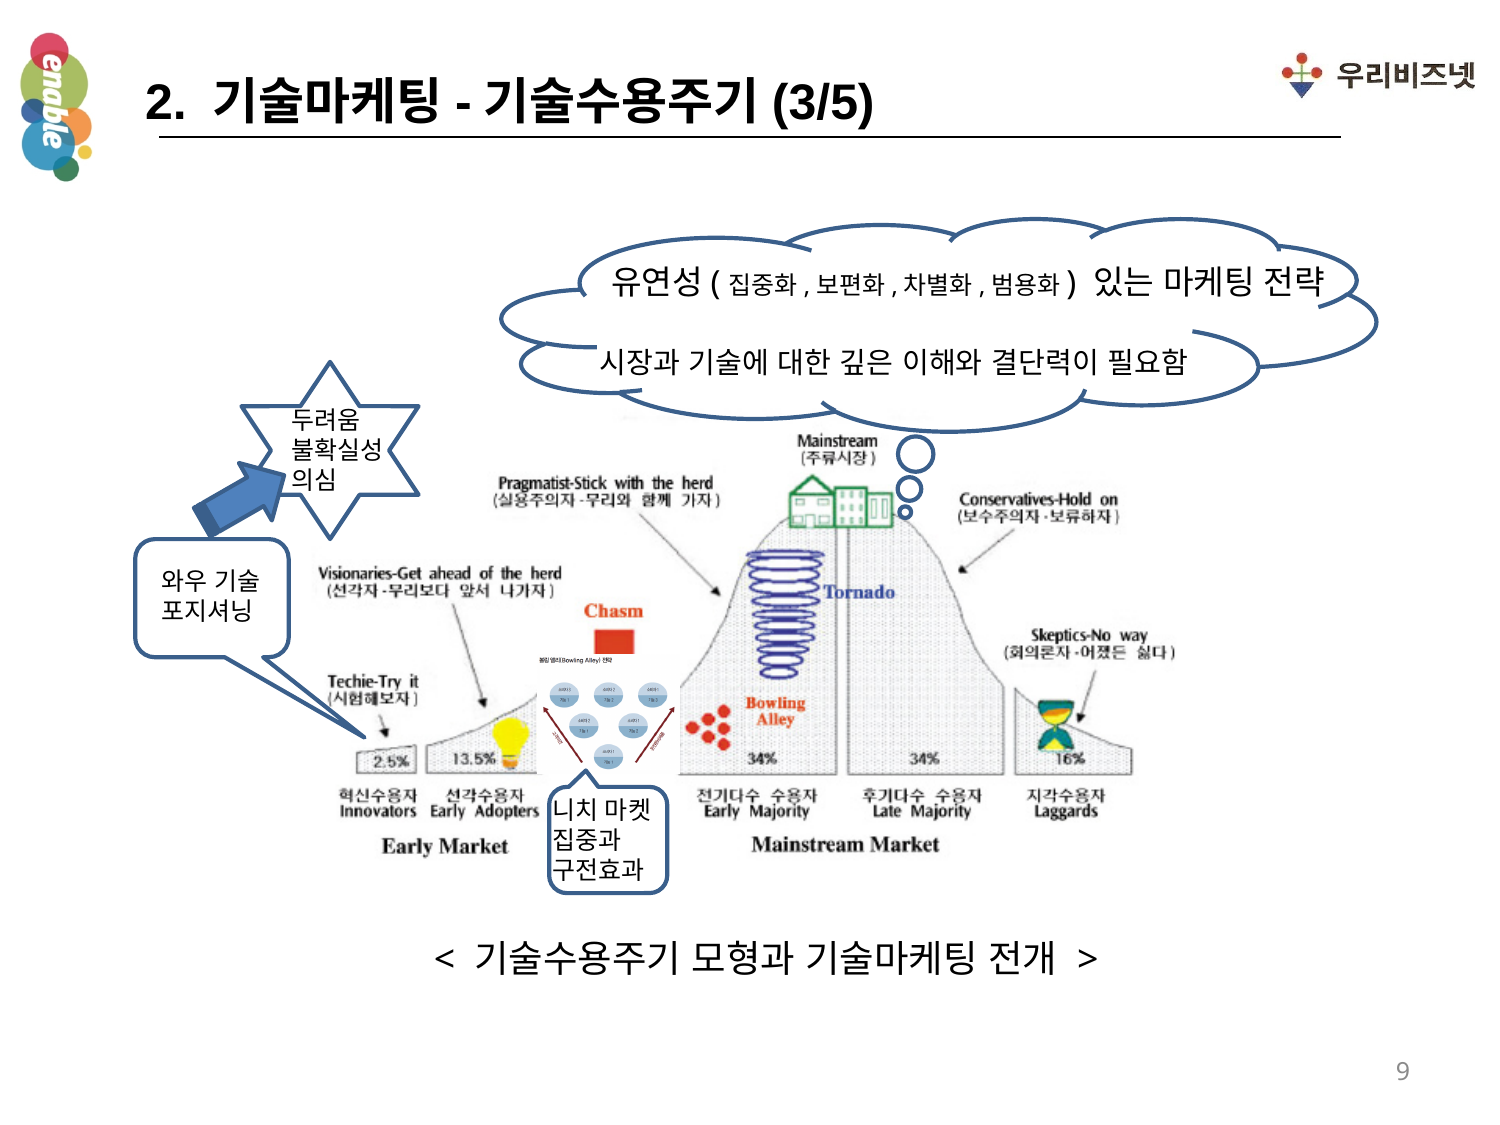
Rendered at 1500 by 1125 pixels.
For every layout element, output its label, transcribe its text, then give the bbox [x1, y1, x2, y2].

slide_number 9 [1074, 1042, 1425, 1103]
picture [17, 30, 95, 185]
picture [300, 397, 1223, 926]
text_box [239, 404, 295, 497]
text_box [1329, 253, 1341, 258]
text_box 와우 기술 포지셔닝 [146, 557, 289, 633]
text_box < 기술수용주기 모형과 기술마케팅 전개 > [419, 935, 1187, 987]
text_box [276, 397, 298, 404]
text_box [305, 359, 355, 395]
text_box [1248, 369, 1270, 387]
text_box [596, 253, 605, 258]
text_box [133, 537, 295, 701]
picture [1275, 49, 1475, 102]
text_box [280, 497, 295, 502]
text_box 2. 기술마케팅-기술수용주기(3/5) [88, 62, 1184, 137]
text_box [191, 460, 287, 539]
text_box [499, 216, 1379, 397]
